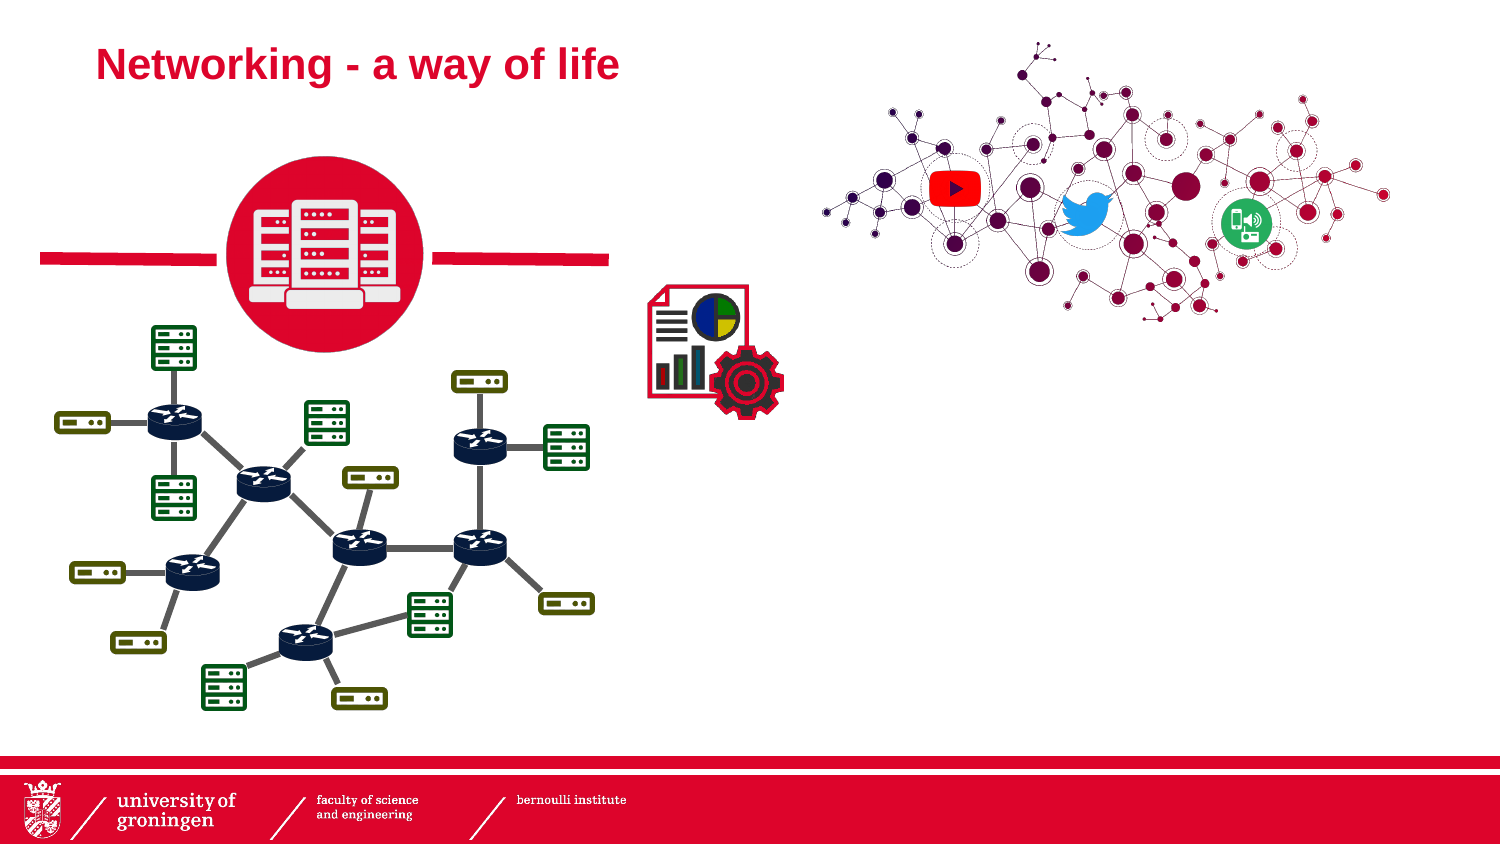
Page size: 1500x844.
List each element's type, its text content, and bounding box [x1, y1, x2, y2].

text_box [54, 324, 595, 711]
text_box [0, 775, 1500, 844]
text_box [39, 146, 609, 373]
text_box [0, 757, 1500, 769]
picture [645, 281, 786, 423]
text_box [110, 370, 544, 684]
text_box Networking - a way of life [80, 20, 648, 104]
picture [822, 42, 1390, 322]
picture [23, 779, 656, 840]
